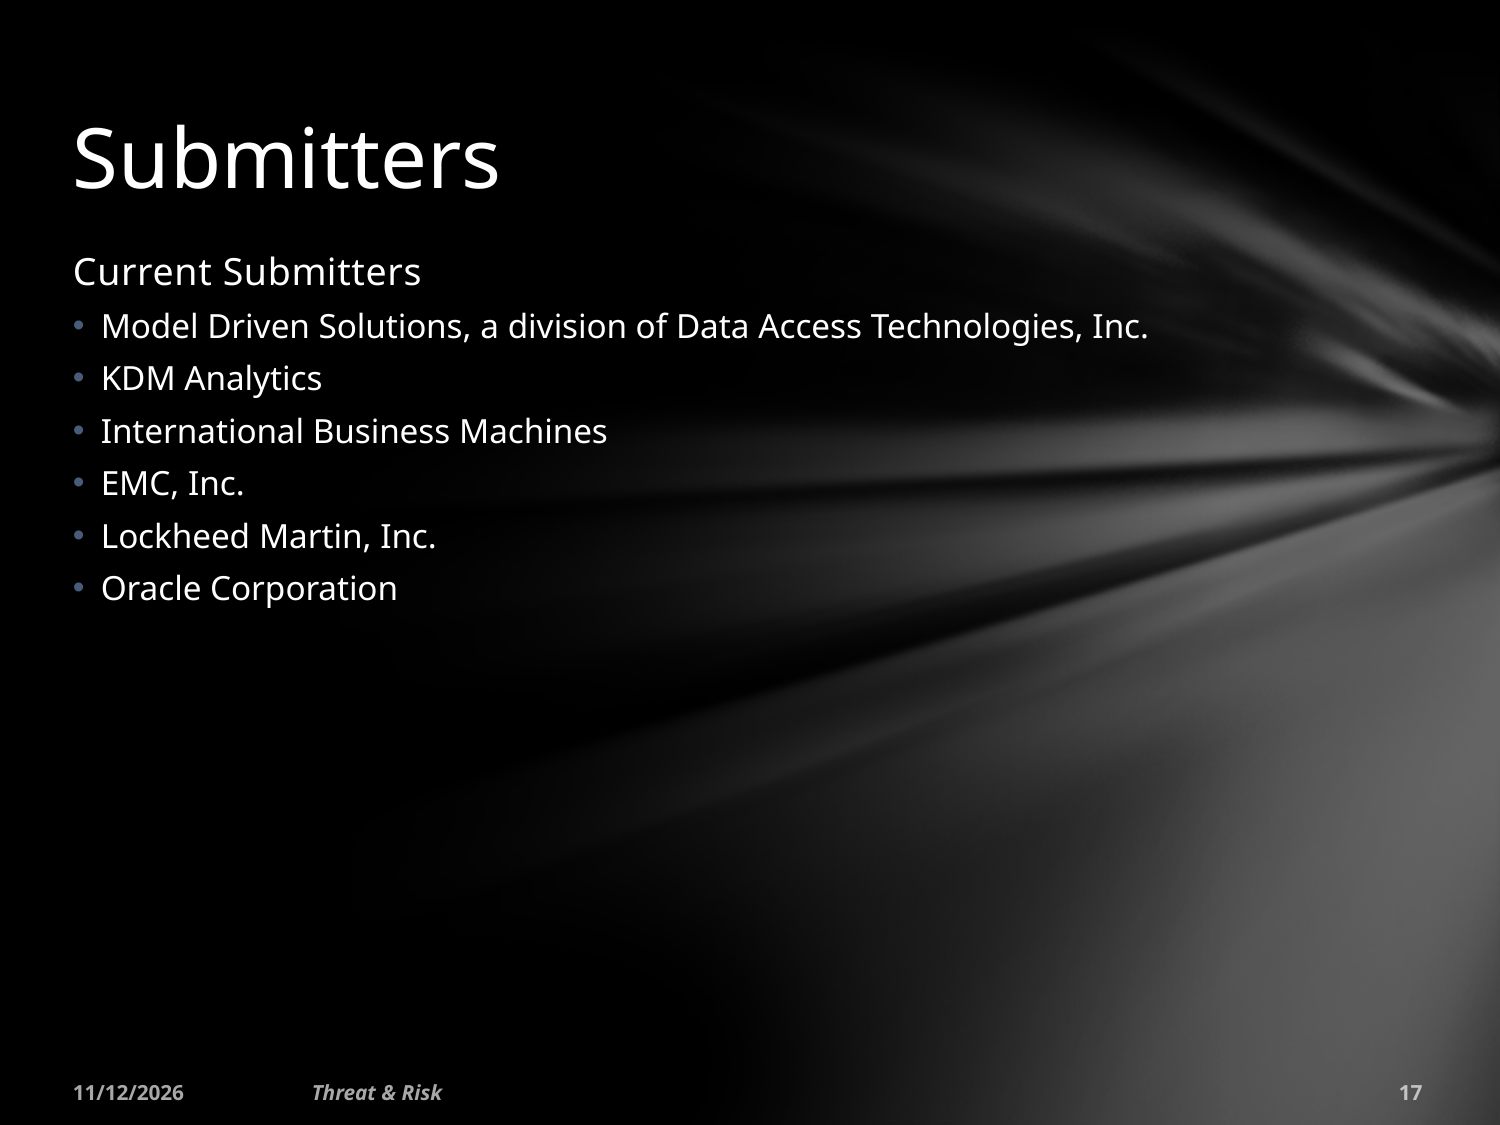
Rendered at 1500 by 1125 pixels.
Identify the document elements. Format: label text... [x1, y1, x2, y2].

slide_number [57, 1073, 296, 1115]
list Current Submitters Model Driven Solutions, a division of Data Access Technologies, Inc. KDM Analytics International Business Machines EMC, Inc. Lockheed Martin, Inc. Oracle Corporation [57, 239, 1318, 1015]
title Submitters [57, 37, 1318, 213]
slide_number 17 [1293, 1073, 1438, 1115]
footer Threat & Risk [296, 1073, 968, 1115]
